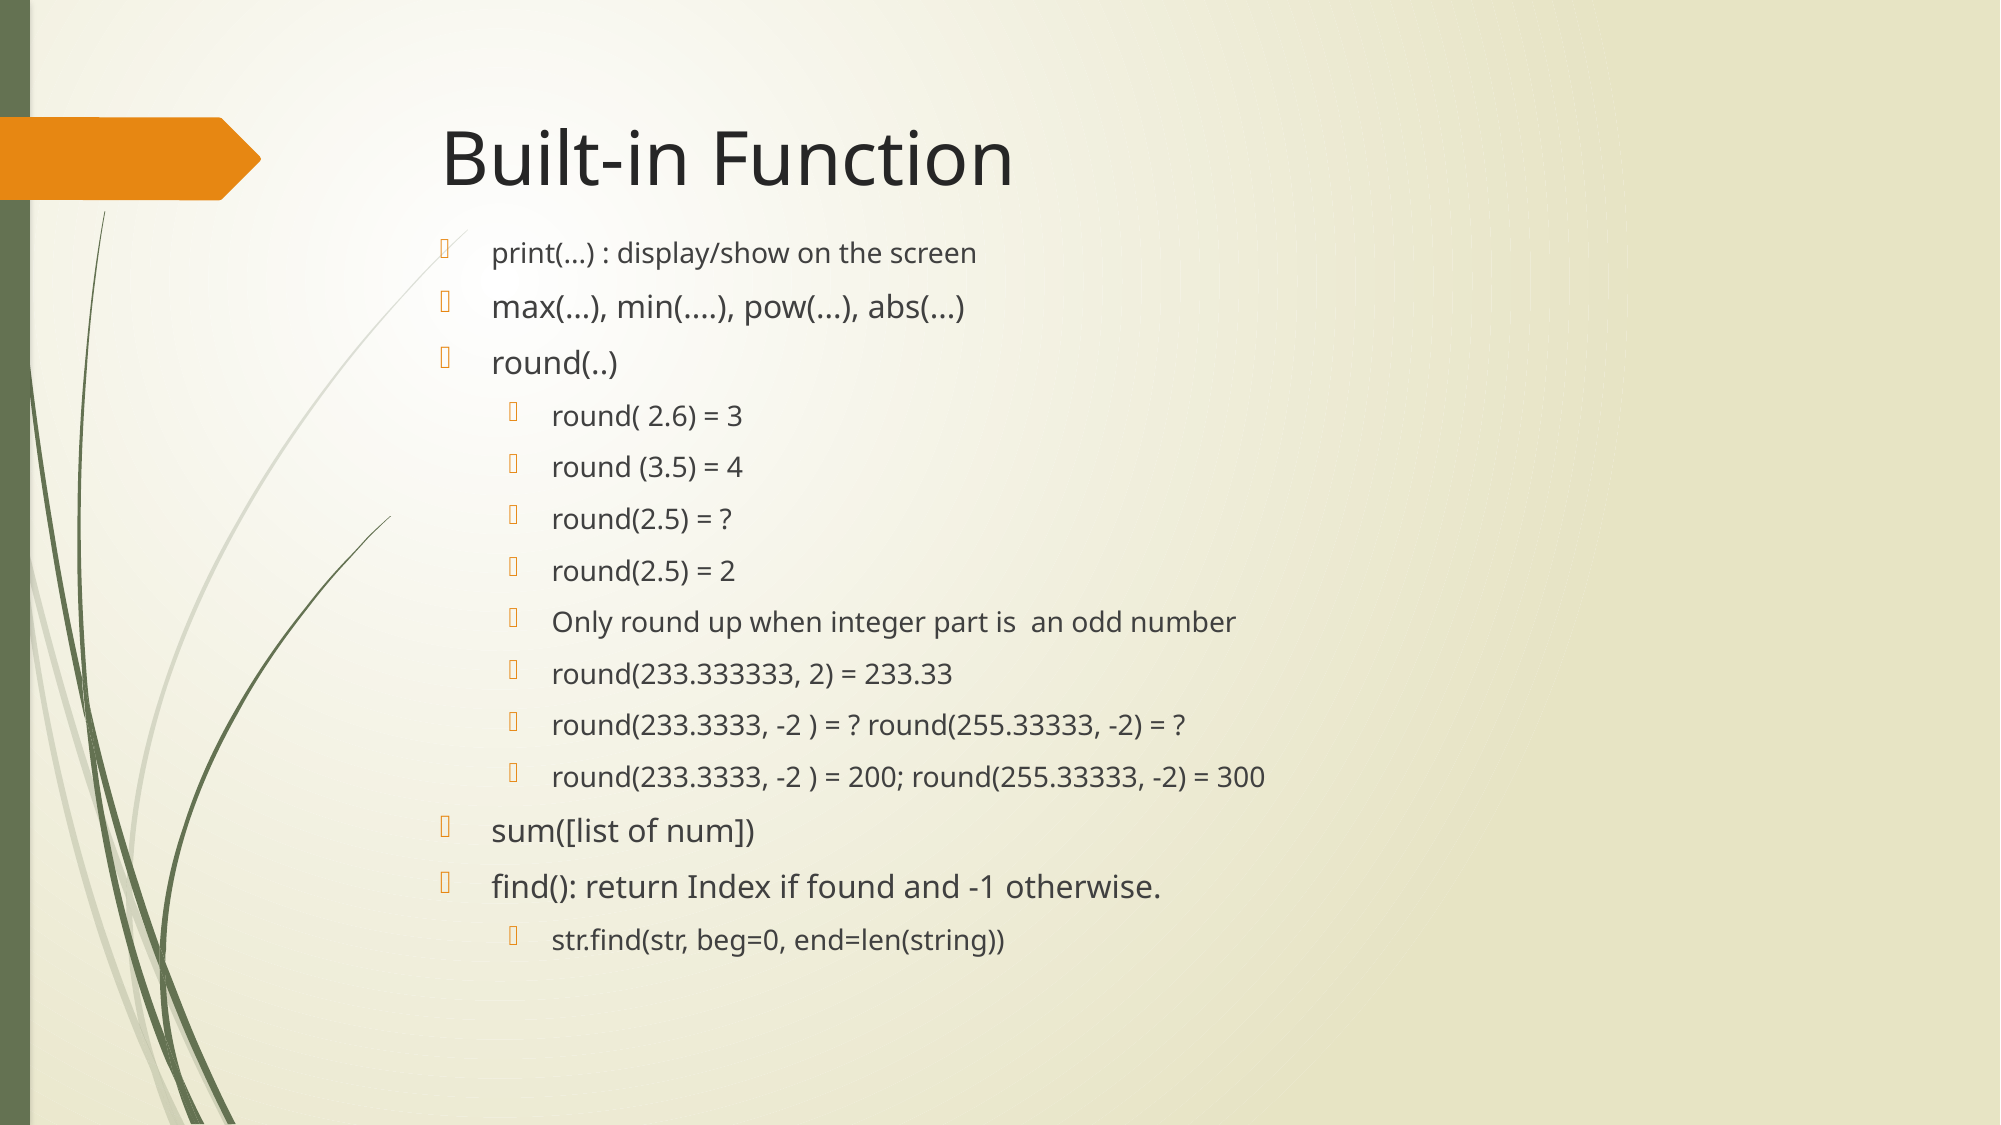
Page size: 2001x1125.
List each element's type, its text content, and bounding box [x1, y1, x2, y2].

list print(...) : display/show on the screen max(…), min(....), pow(...), abs(...) round(..) round( 2.6) = 3 round (3.5) = 4 round(2.5) = ? round(2.5) = 2 Only round up when integer part is an odd number round(233.333333, 2) = 233.33 round(233.3333, -2 ) = ? round(255.33333, -2) = ? round(233.3333, -2 ) = 200; round(255.33333, -2) = 300 sum([list of num]) find(): return Index if found and -1 otherwise. str.find(str, beg=0, end=len(string)) [424, 227, 1888, 1005]
title Built-in Function [425, 102, 1888, 227]
